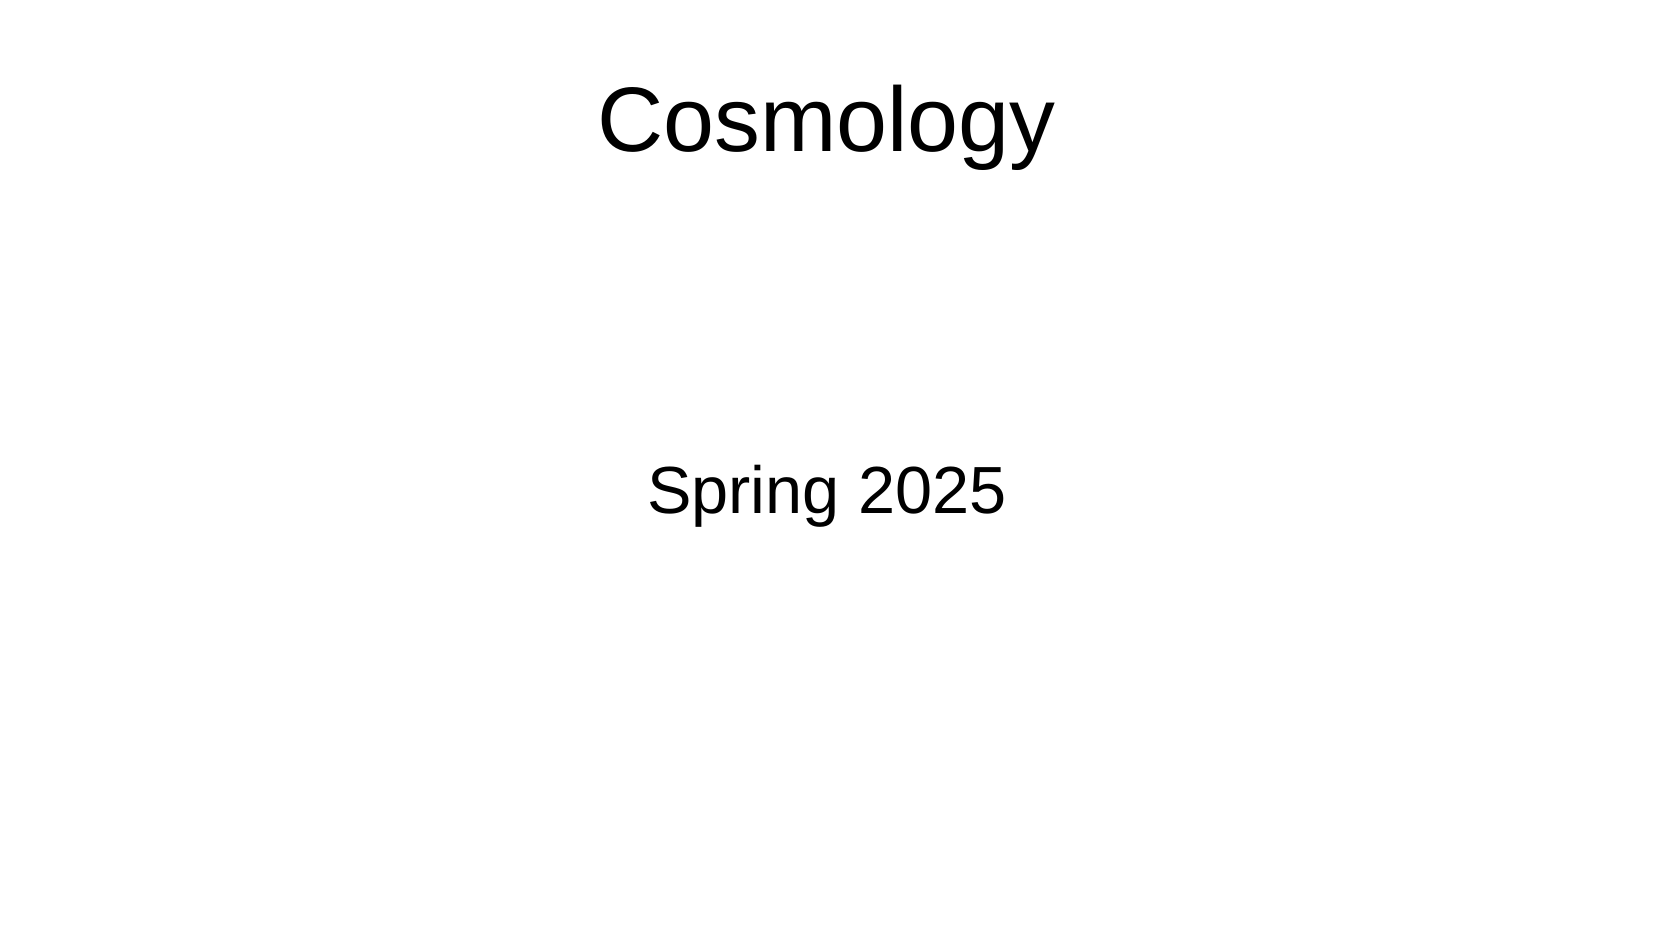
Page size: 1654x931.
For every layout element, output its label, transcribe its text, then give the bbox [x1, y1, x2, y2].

subtitle Spring 2025 [82, 217, 1571, 757]
title Cosmology [82, 37, 1571, 193]
